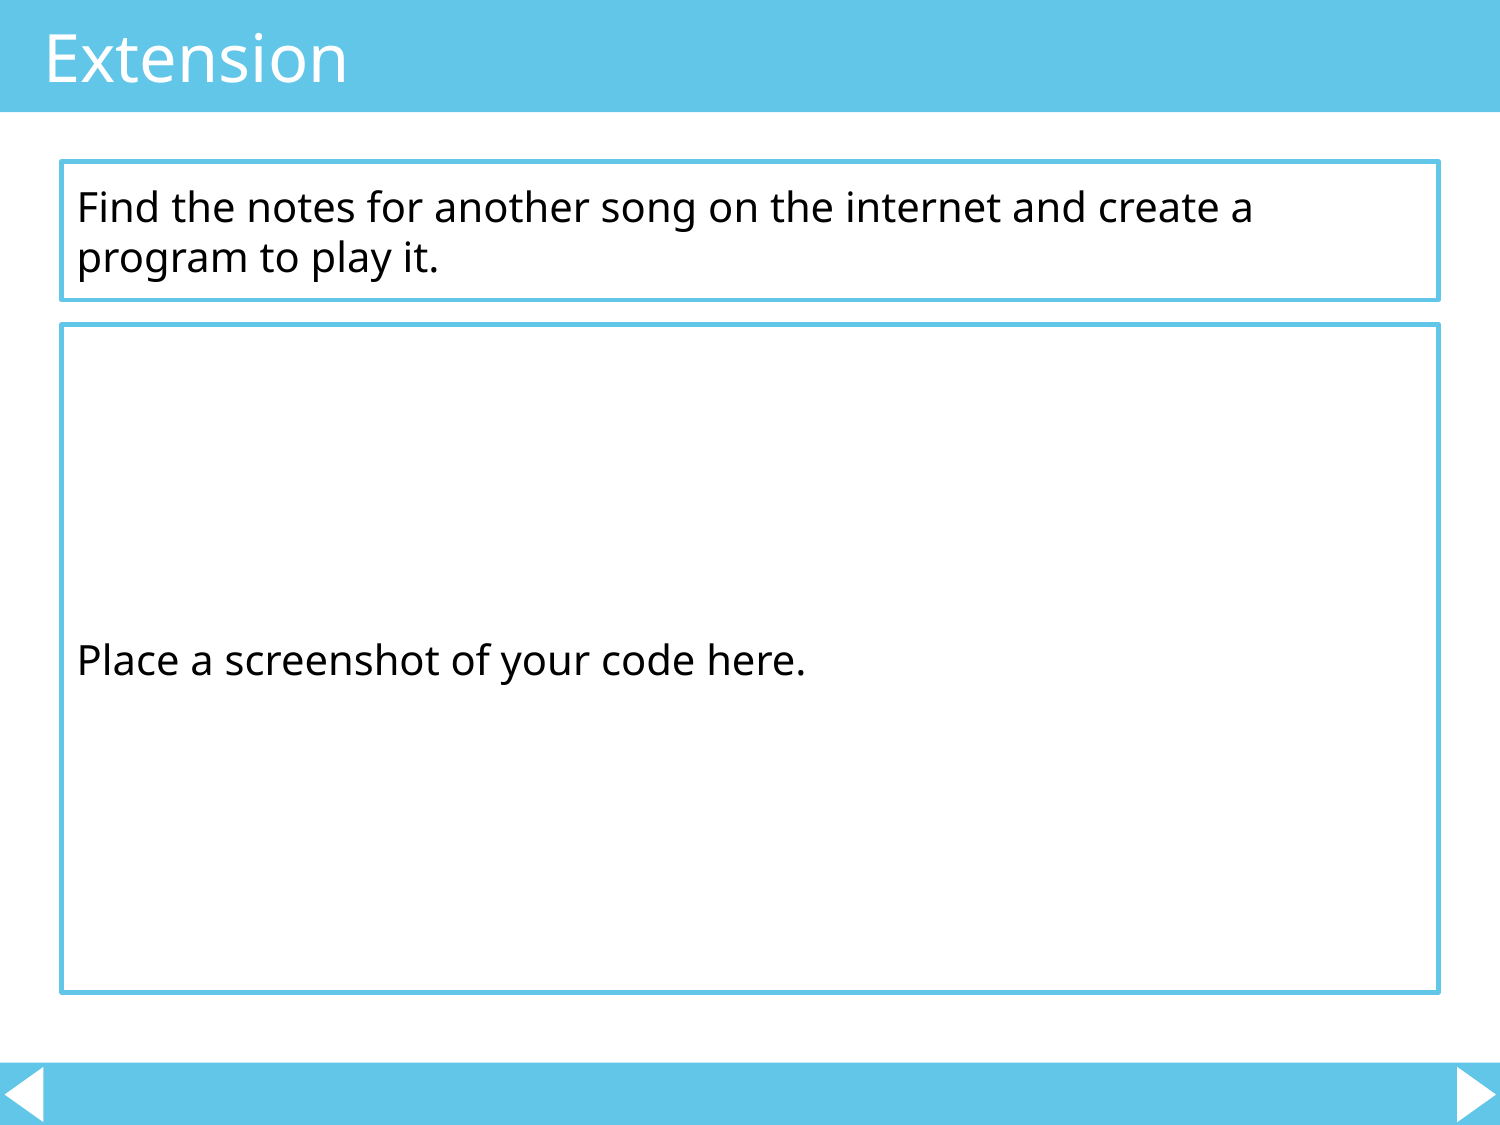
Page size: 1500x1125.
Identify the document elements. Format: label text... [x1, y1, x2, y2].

text_box Find the notes for another song on the internet and create a program to play it. [61, 161, 1439, 300]
title Extension [28, 0, 1379, 113]
text_box Place a screenshot of your code here. [61, 324, 1439, 993]
